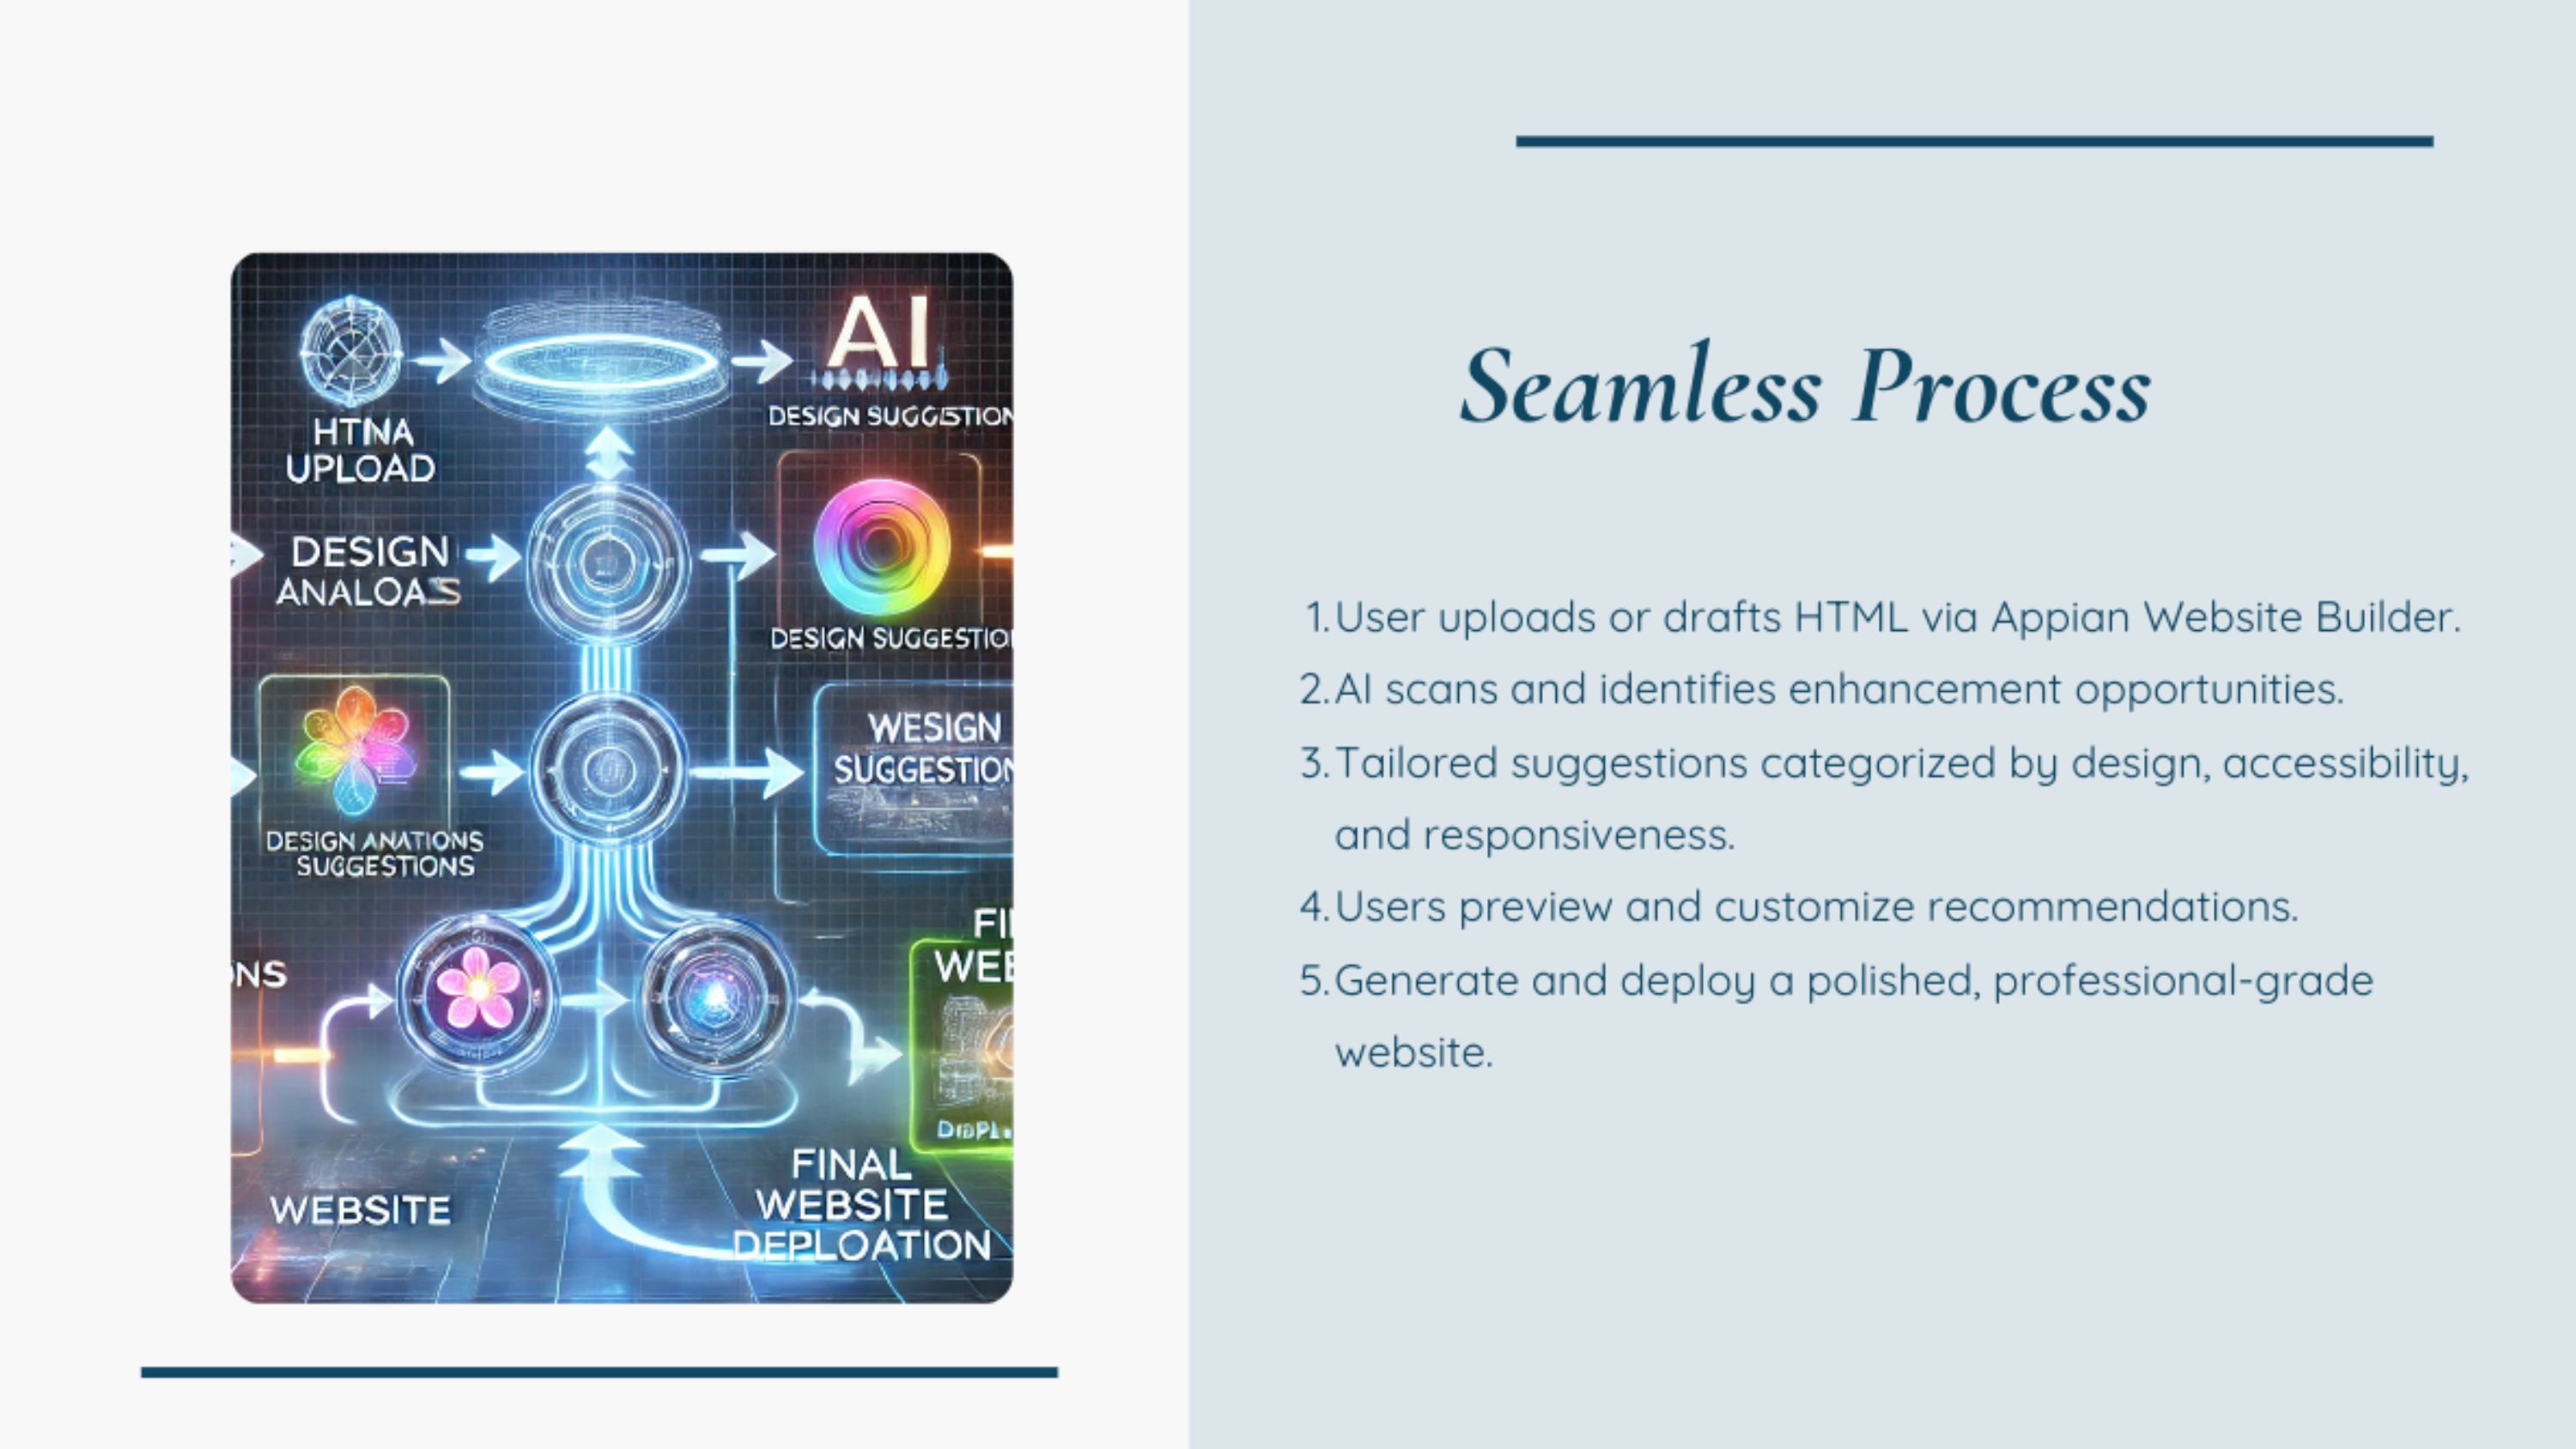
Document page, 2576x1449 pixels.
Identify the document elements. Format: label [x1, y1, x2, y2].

text_box [5, 0, 2576, 1449]
